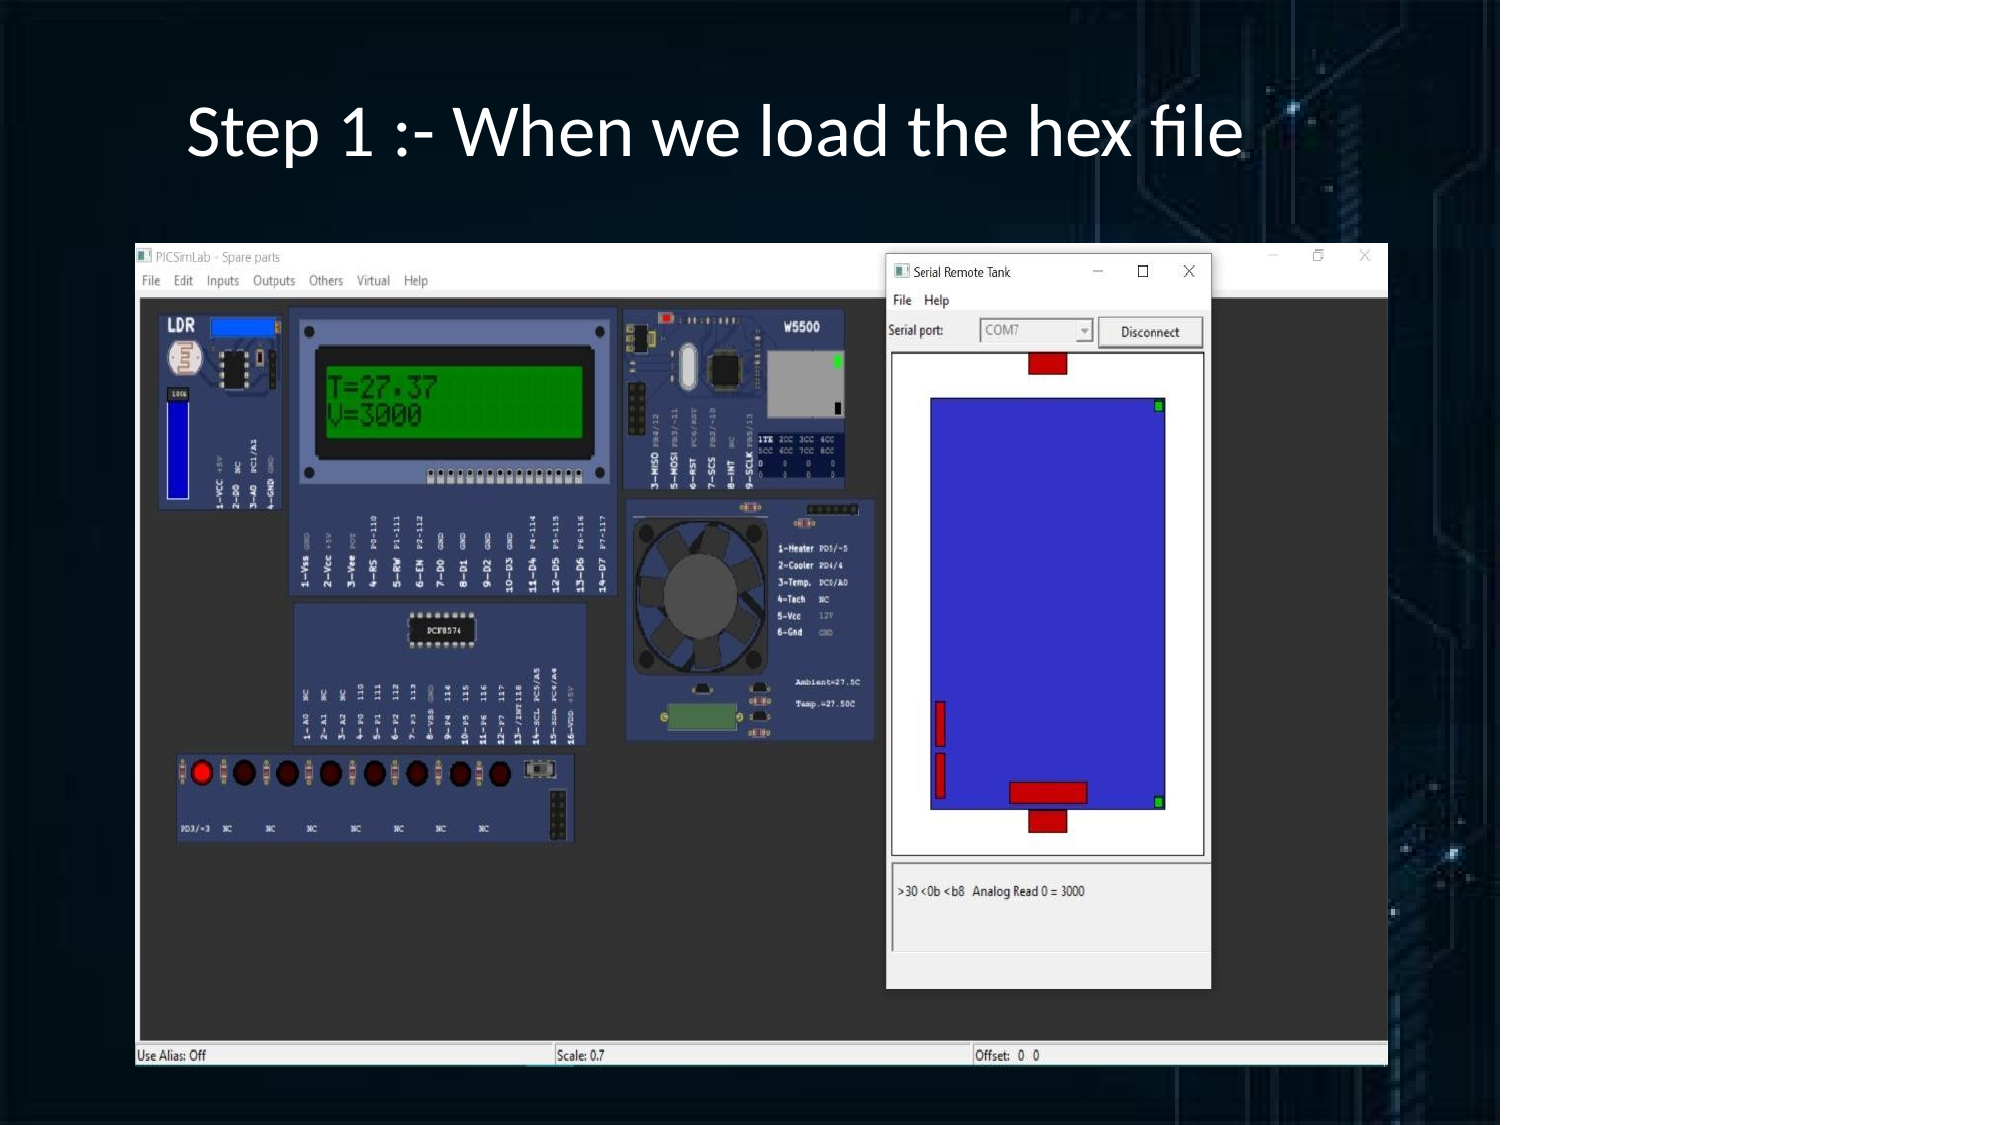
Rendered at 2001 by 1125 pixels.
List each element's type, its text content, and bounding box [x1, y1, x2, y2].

title Step 1 :- When we load the hex file [184, 78, 1250, 241]
picture [0, 0, 1500, 1125]
